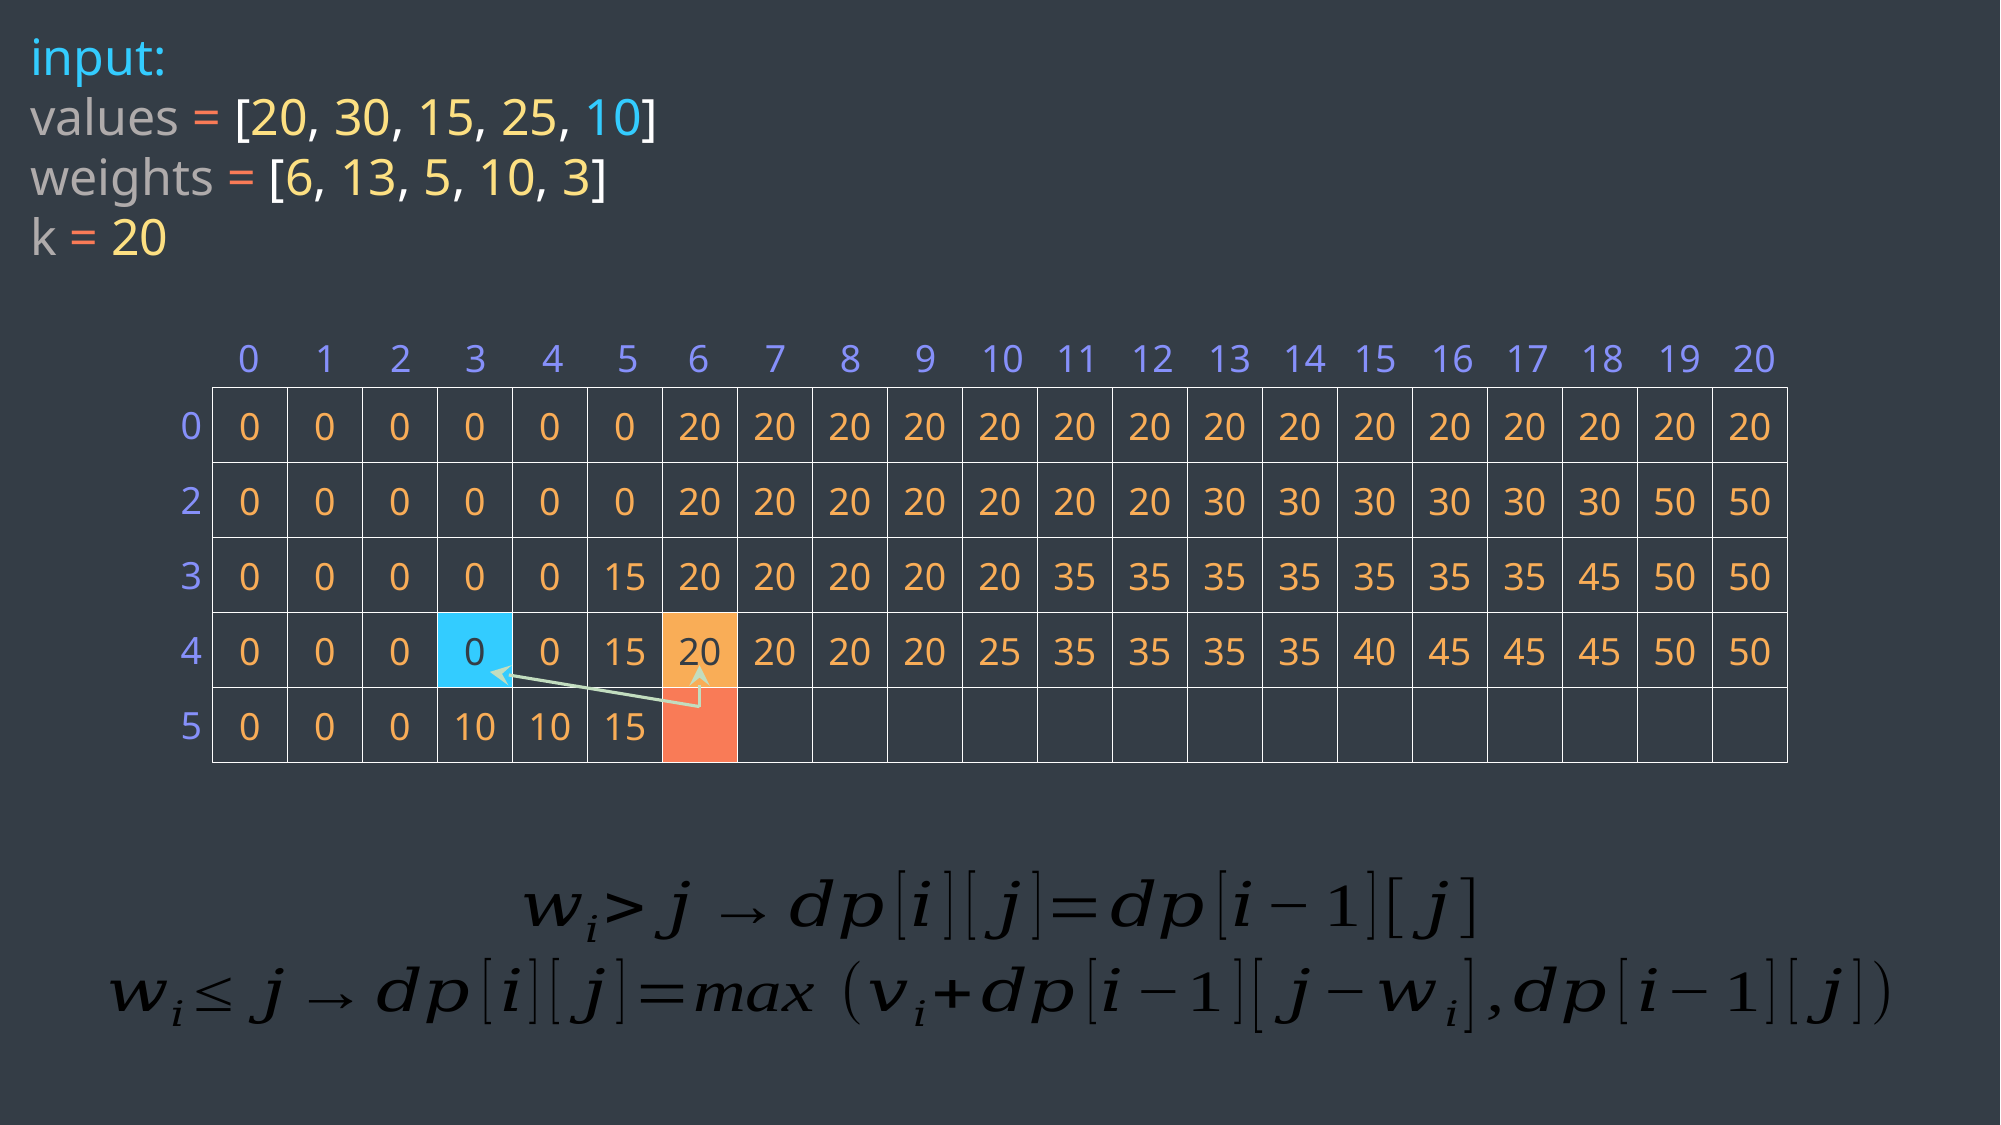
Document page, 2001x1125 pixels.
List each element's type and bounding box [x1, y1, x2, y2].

text_box [164, 328, 1799, 763]
text_box [15, 17, 684, 273]
